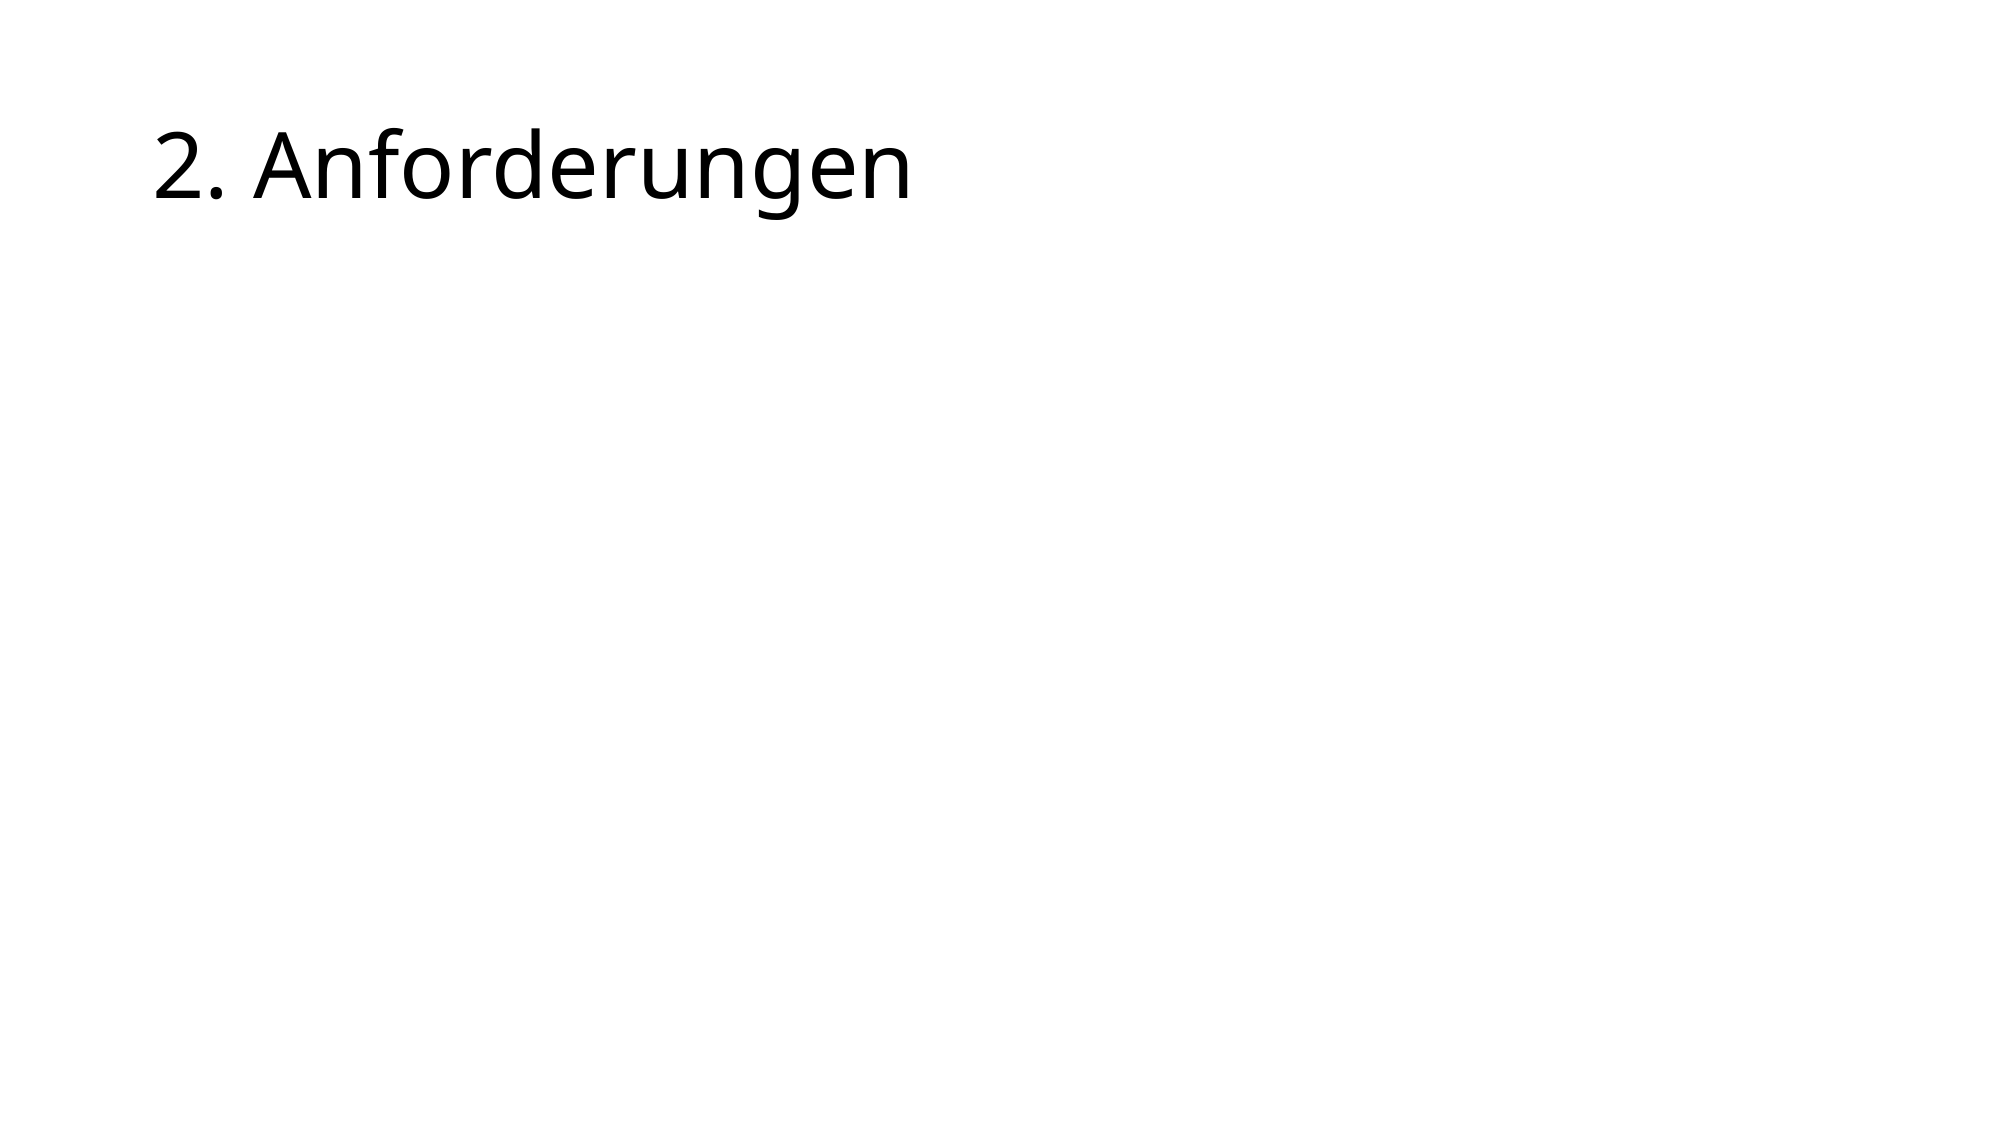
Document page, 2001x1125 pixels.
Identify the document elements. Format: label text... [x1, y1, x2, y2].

title 2. Anforderungen [137, 59, 1863, 278]
